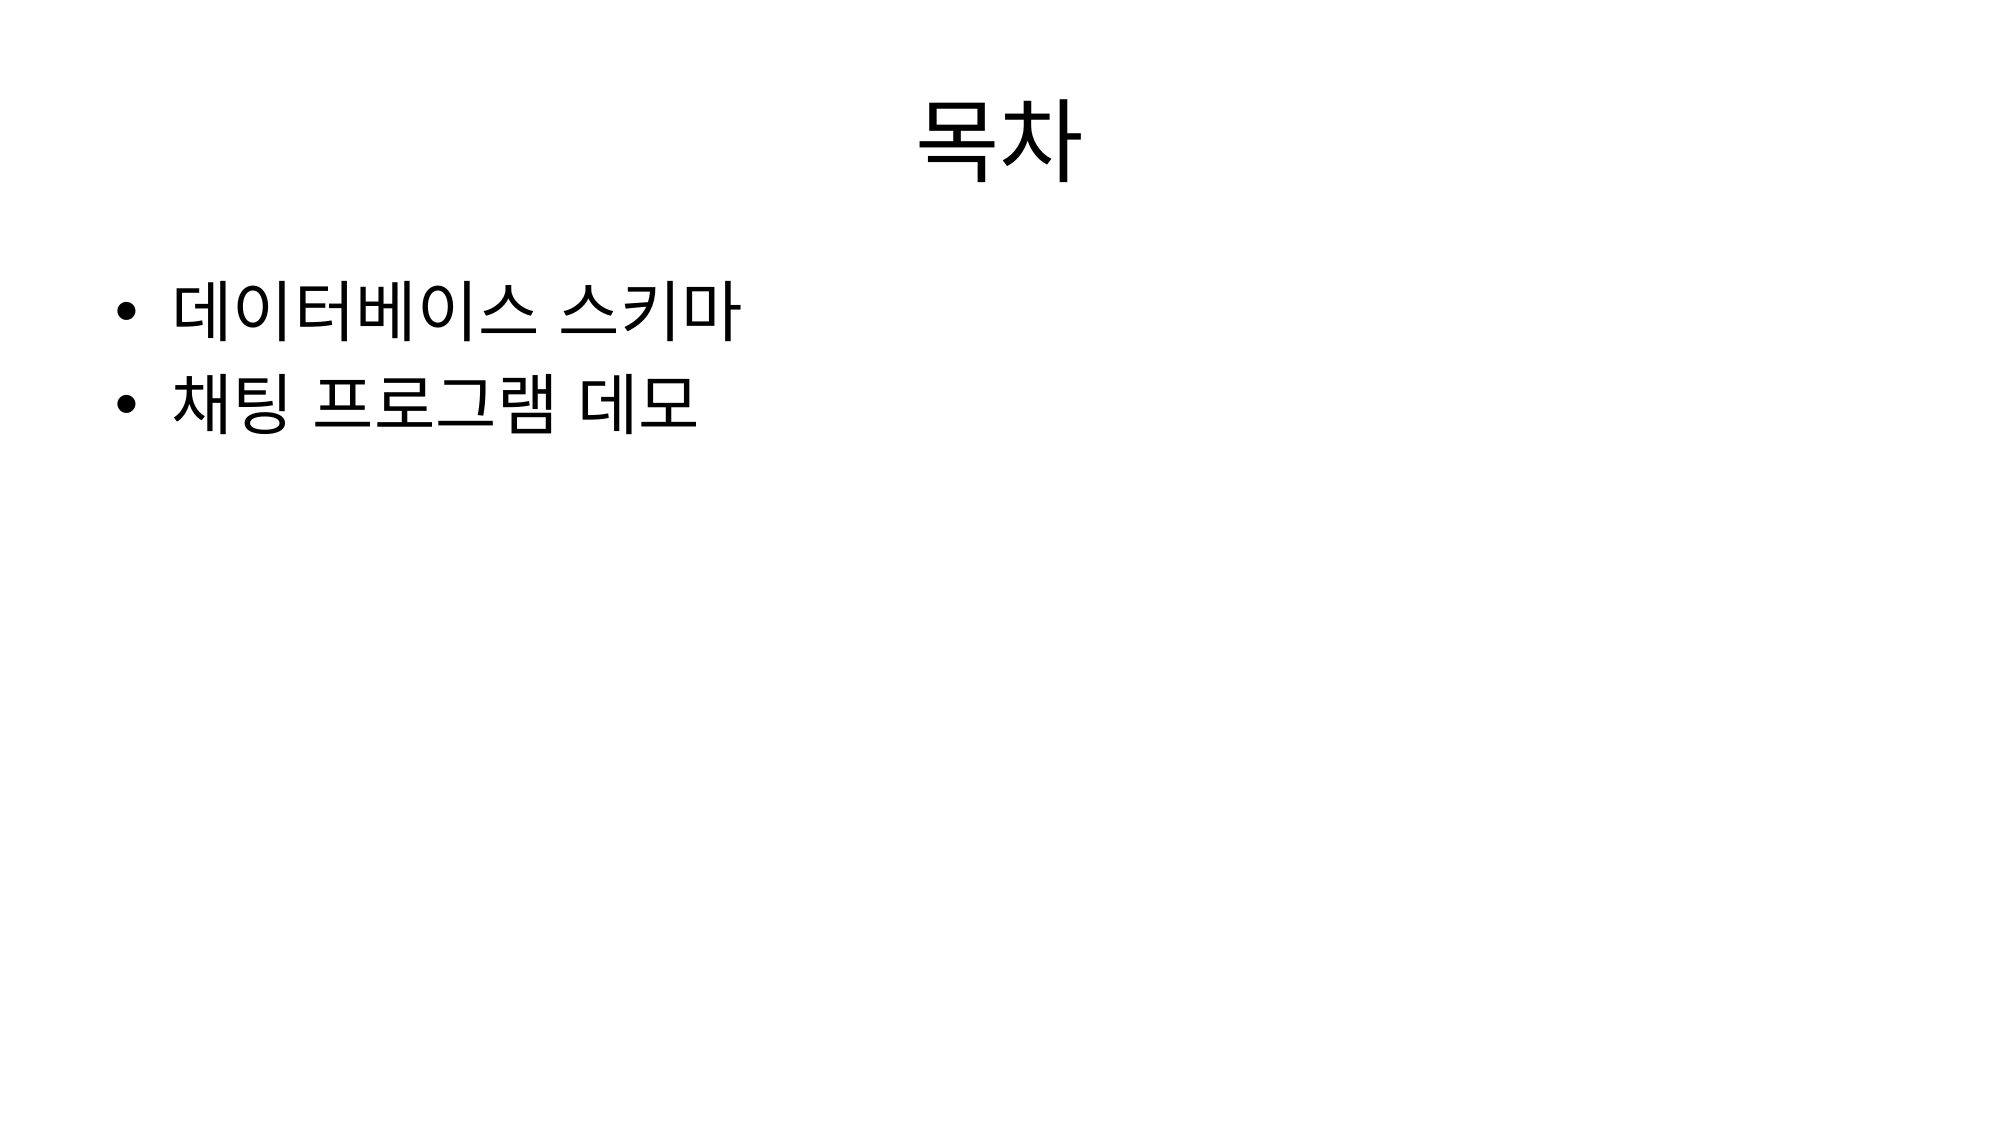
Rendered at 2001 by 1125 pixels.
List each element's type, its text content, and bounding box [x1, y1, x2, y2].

title 목차 [99, 45, 1900, 233]
list 데이터베이스 스키마 채팅 프로그램 데모 [99, 262, 1900, 1005]
